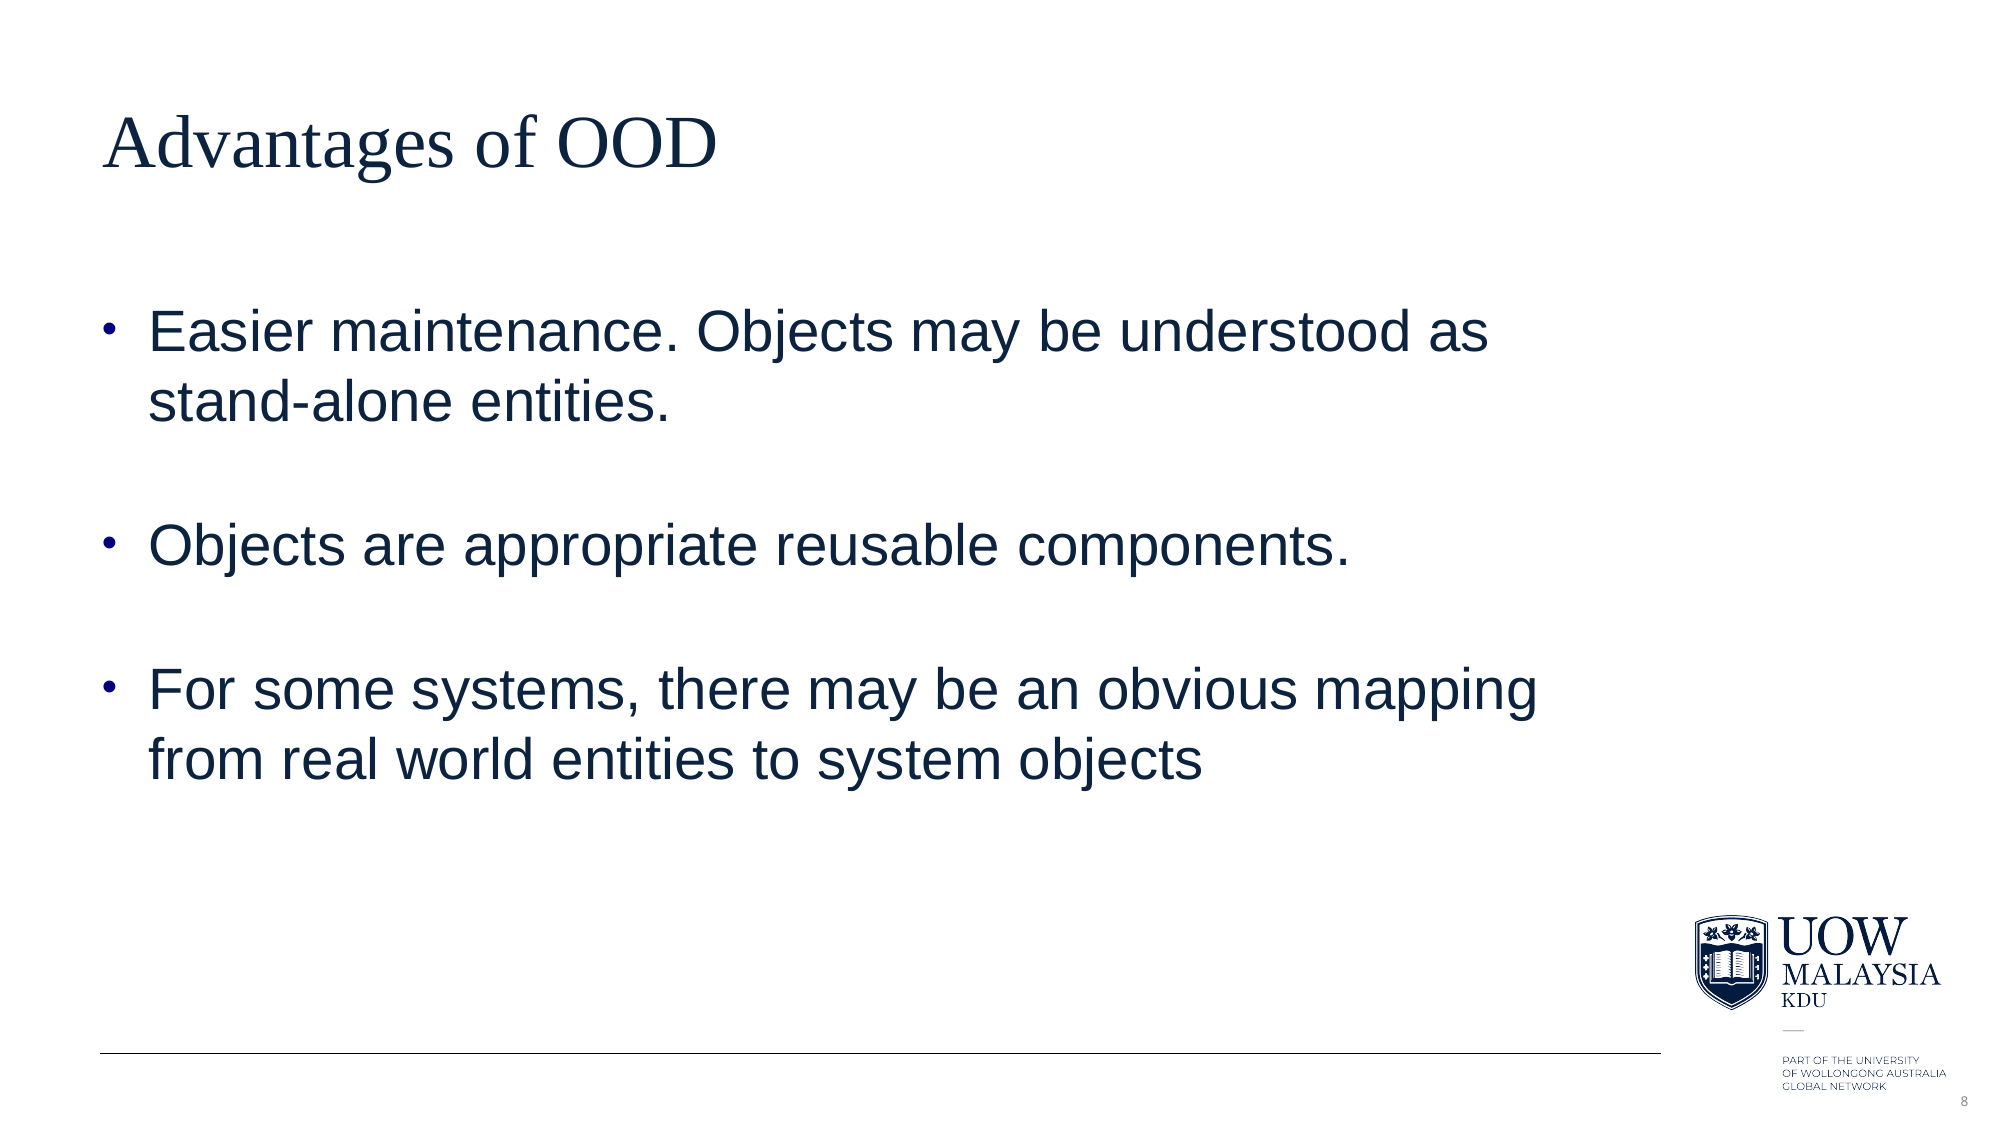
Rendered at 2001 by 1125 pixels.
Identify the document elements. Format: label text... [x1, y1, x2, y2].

slide_number 8 [1938, 771, 2000, 1125]
list Easier maintenance. Objects may be understood as stand-alone entities. Objects are appropriate reusable components. For some systems, there may be an obvious mapping from real world entities to system objects [99, 293, 1788, 914]
picture [1695, 915, 1938, 1091]
title Advantages of OOD [99, 41, 1661, 232]
